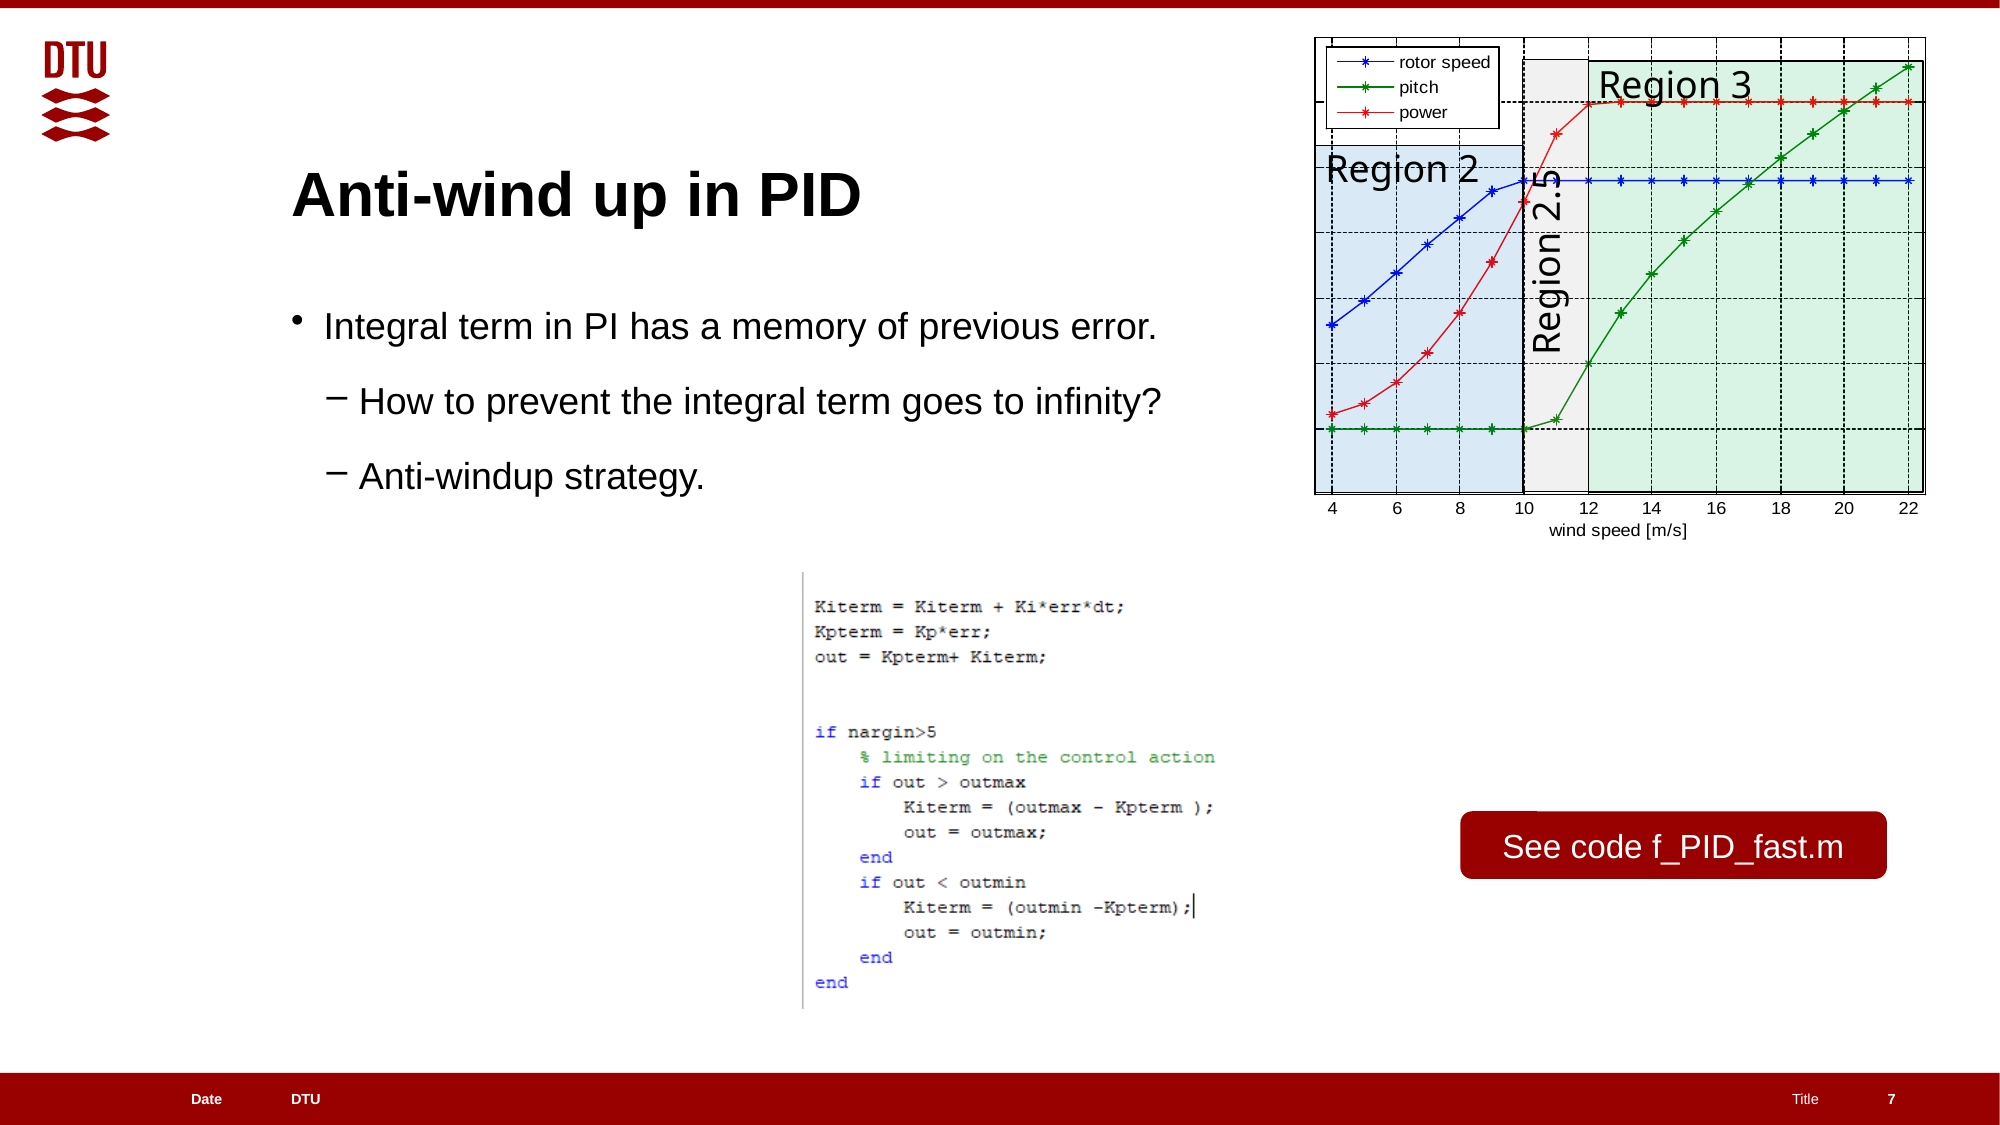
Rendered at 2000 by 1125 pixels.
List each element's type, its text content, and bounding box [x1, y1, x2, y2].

title Anti-wind up in PID [291, 69, 1208, 230]
picture [787, 572, 1285, 1009]
slide_number 7 [1887, 1073, 1959, 1125]
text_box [1213, 0, 2000, 557]
text_box See code f_PID_fast.m [1461, 812, 1887, 879]
list Integral term in PI has a memory of previous error. How to prevent the integral term goes to infinity? Anti-windup strategy. [291, 279, 1819, 1026]
